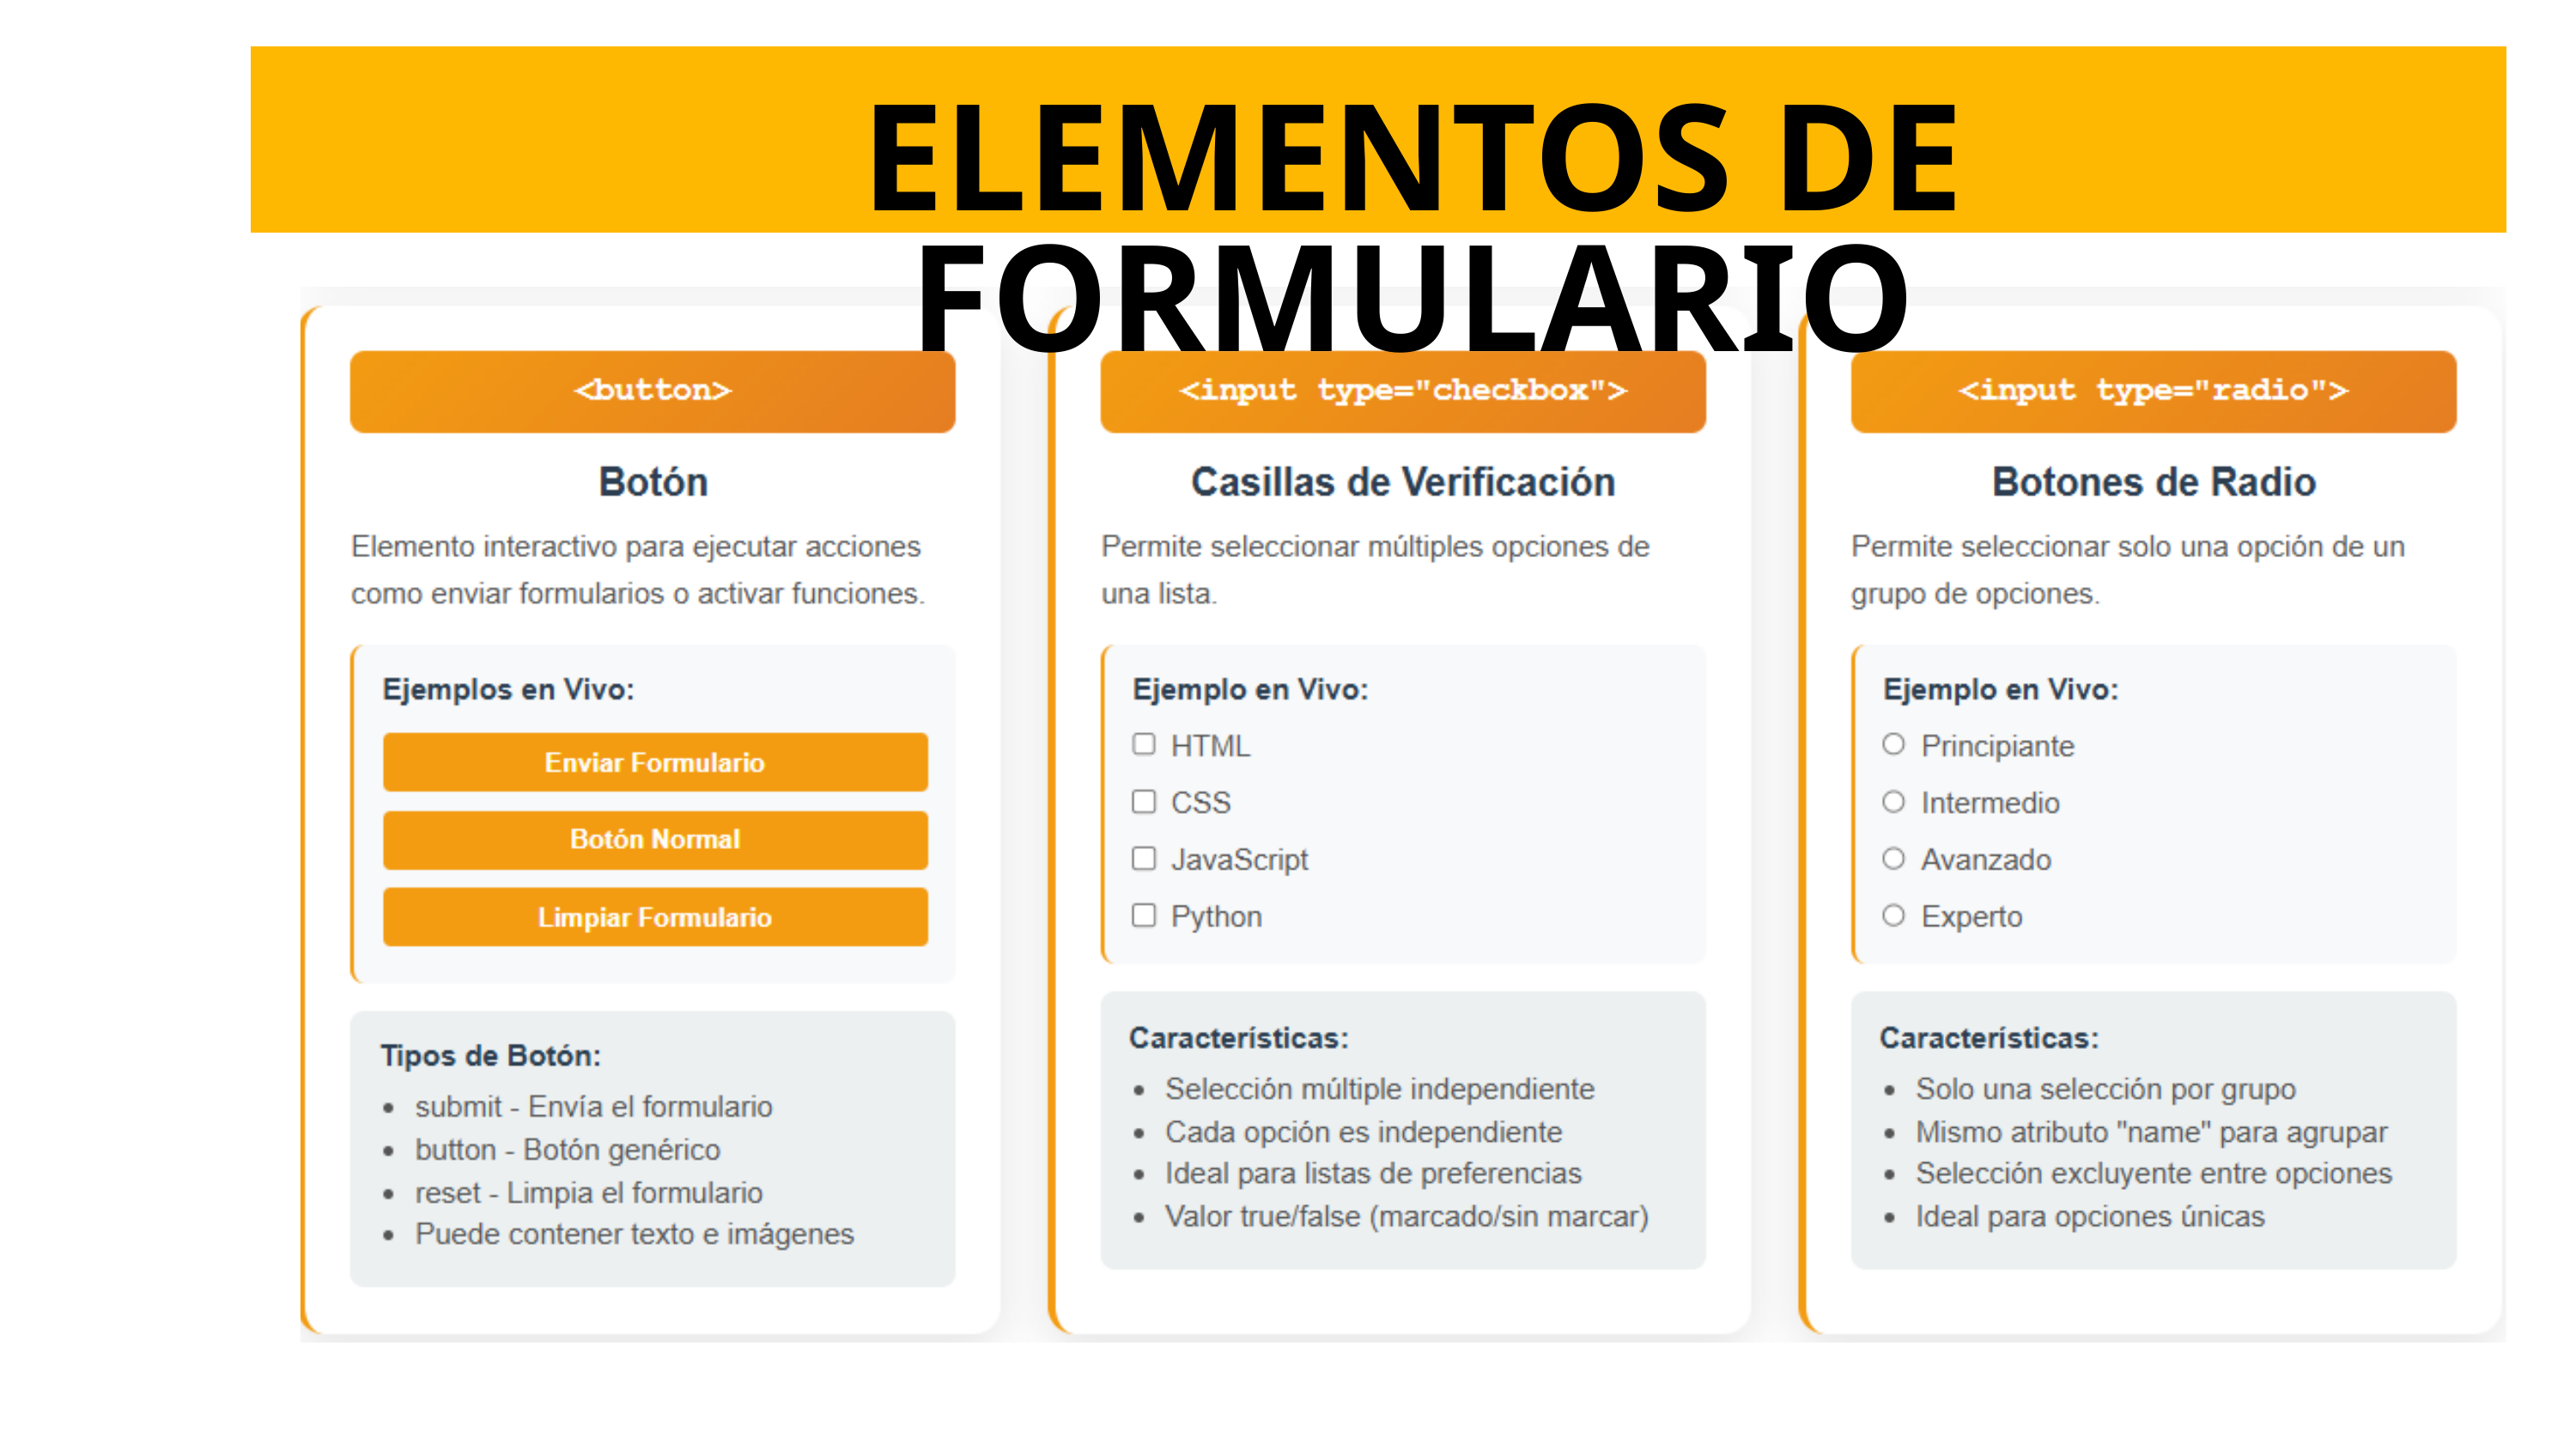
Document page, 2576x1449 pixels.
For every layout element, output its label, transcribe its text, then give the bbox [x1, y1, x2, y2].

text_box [250, 45, 2506, 233]
text_box ELEMENTOS DE FORMULARIO [432, 243, 2393, 381]
text_box [300, 287, 2506, 1343]
